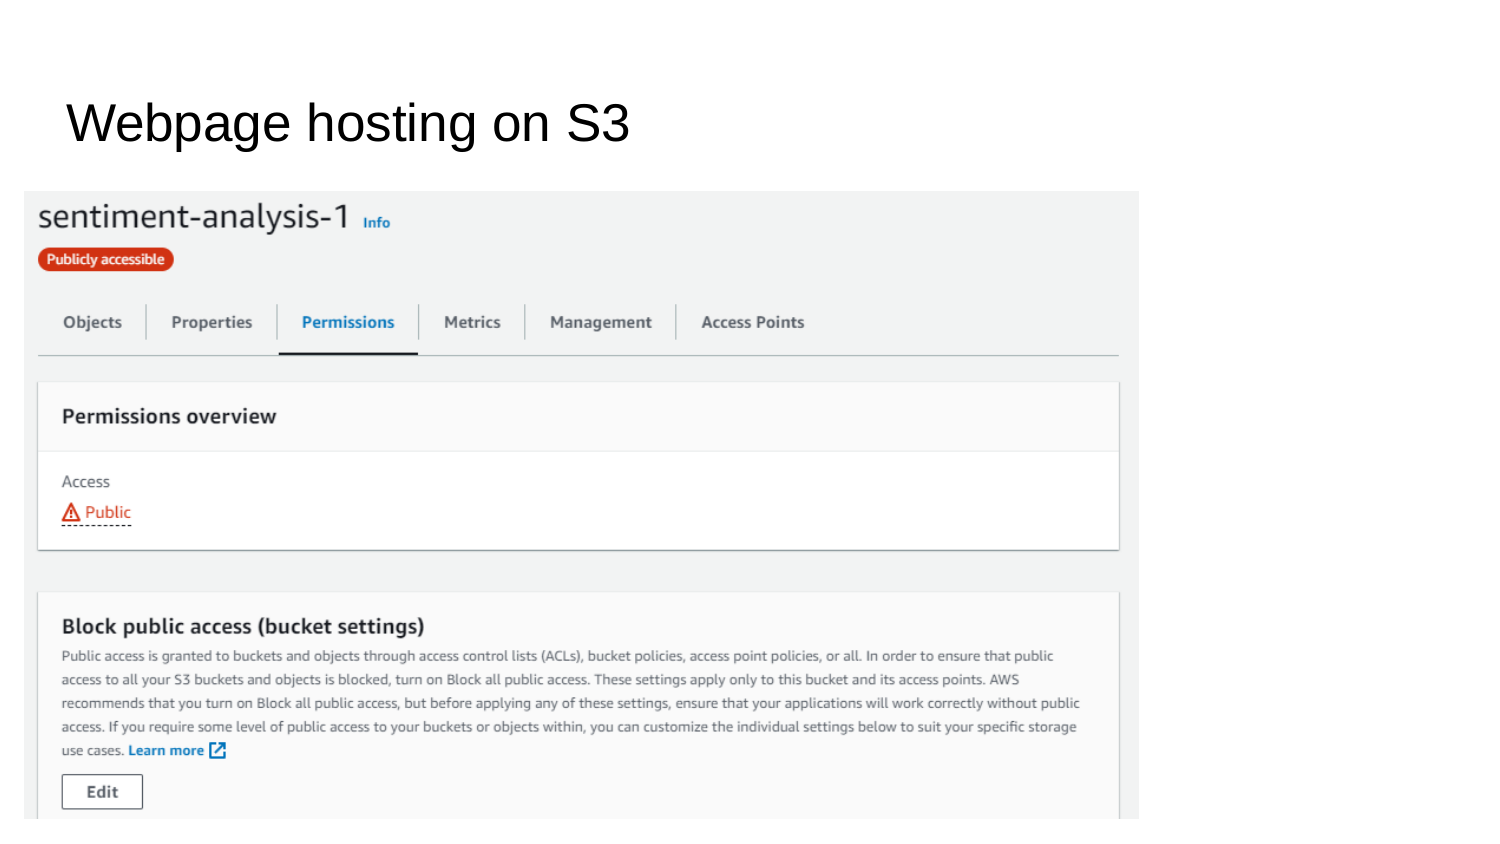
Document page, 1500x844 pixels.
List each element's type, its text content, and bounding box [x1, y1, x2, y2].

title Webpage hosting on S3 [51, 72, 1449, 167]
picture [24, 191, 1139, 819]
